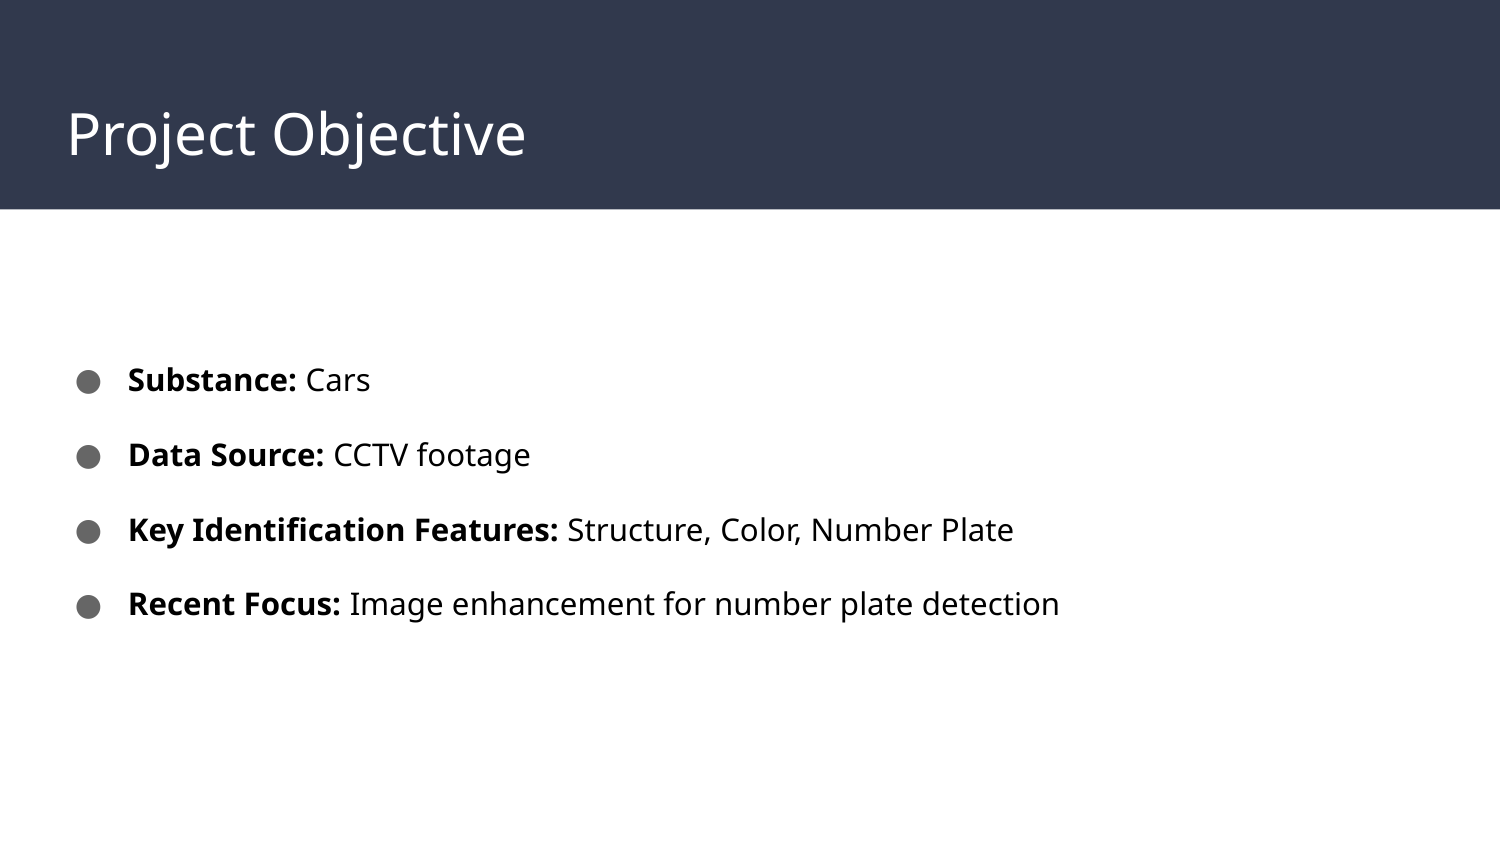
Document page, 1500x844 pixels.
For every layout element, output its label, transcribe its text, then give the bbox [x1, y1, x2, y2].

list Substance: Cars Data Source: CCTV footage Key Identification Features: Structure, Color, Number Plate Recent Focus: Image enhancement for number plate detection [37, 307, 1463, 709]
title Project Objective [51, 82, 1449, 185]
